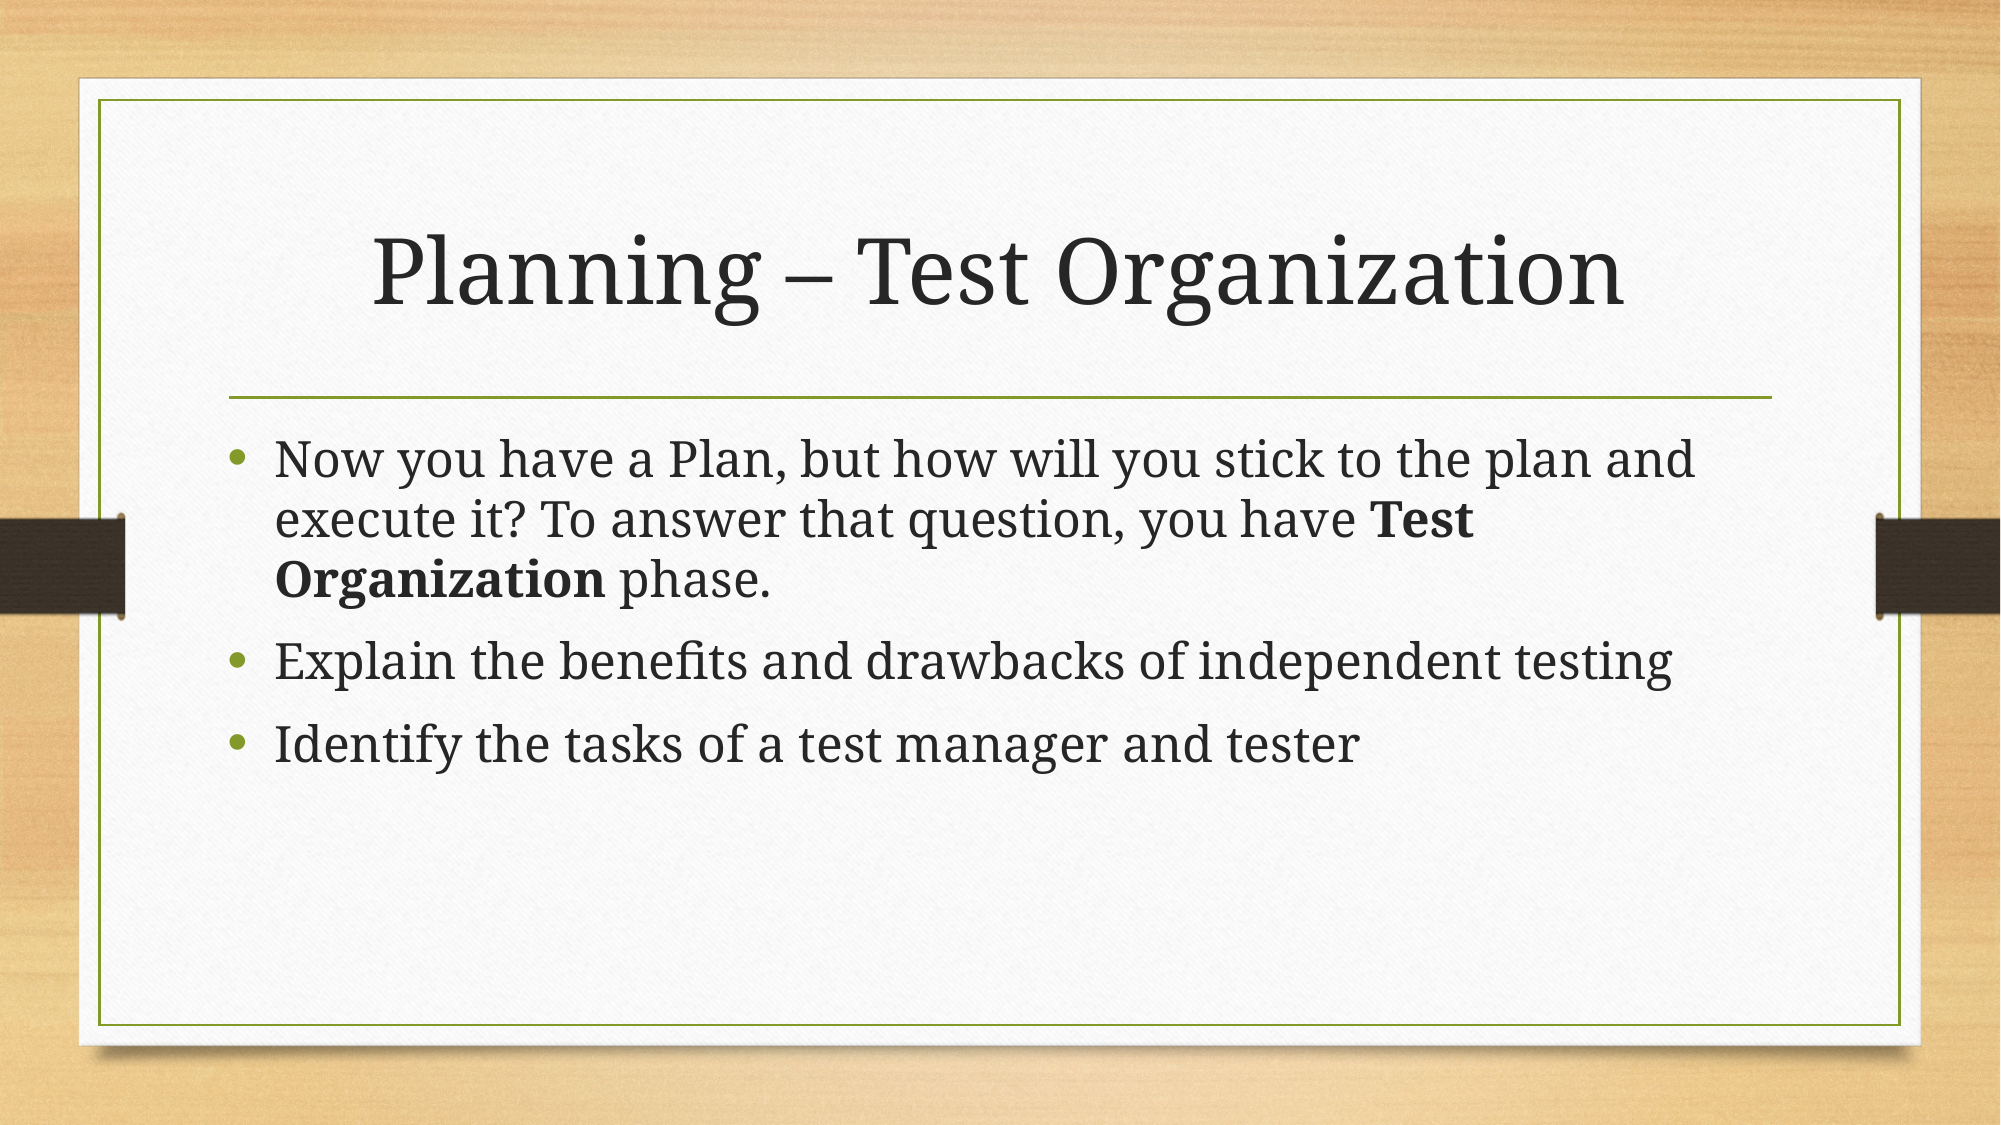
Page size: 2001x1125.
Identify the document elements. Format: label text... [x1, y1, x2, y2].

list Now you have a Plan, but how will you stick to the plan and execute it? To answer that question, you have Test Organization phase. Explain the benefits and drawbacks of independent testing Identify the tasks of a test manager and tester [212, 419, 1788, 964]
picture [0, 0, 2001, 1125]
title Planning – Test Organization [212, 161, 1788, 375]
